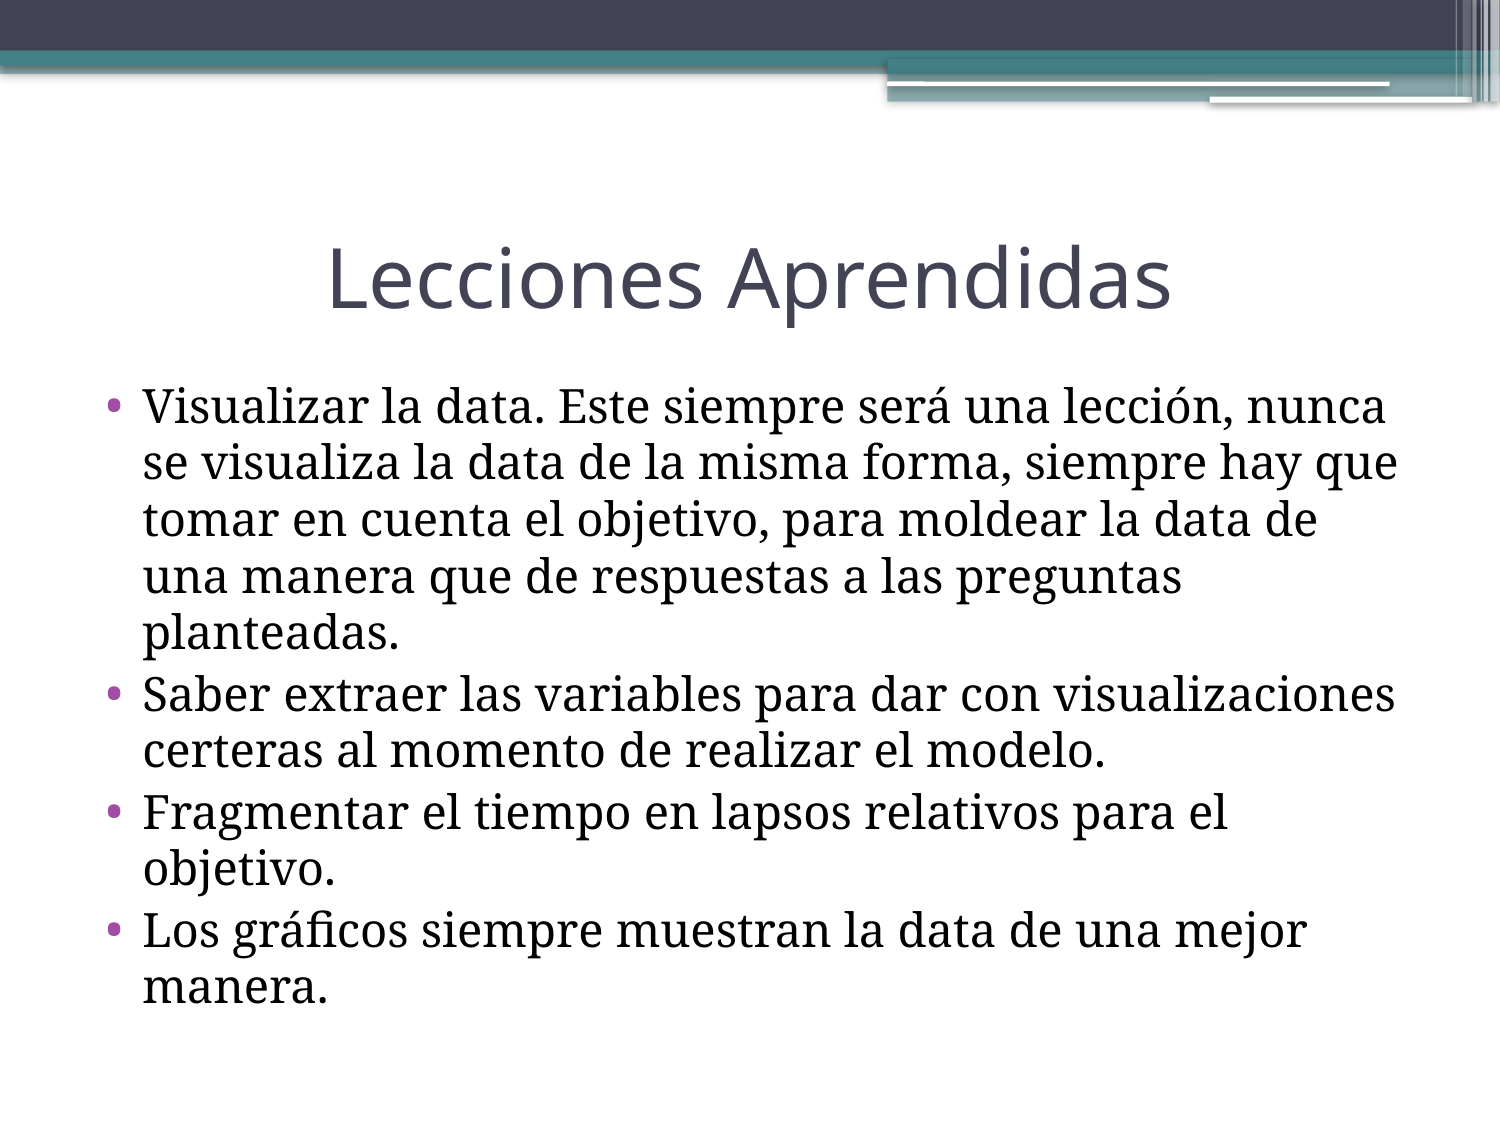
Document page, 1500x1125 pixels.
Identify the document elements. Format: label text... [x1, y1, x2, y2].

title Lecciones Aprendidas [75, 187, 1425, 363]
list Visualizar la data. Este siempre será una lección, nunca se visualiza la data de la misma forma, siempre hay que tomar en cuenta el objetivo, para moldear la data de una manera que de respuestas a las preguntas planteadas. Saber extraer las variables para dar con visualizaciones certeras al momento de realizar el modelo. Fragmentar el tiempo en lapsos relativos para el objetivo. Los gráficos siempre muestran la data de una mejor manera. [75, 368, 1425, 1079]
